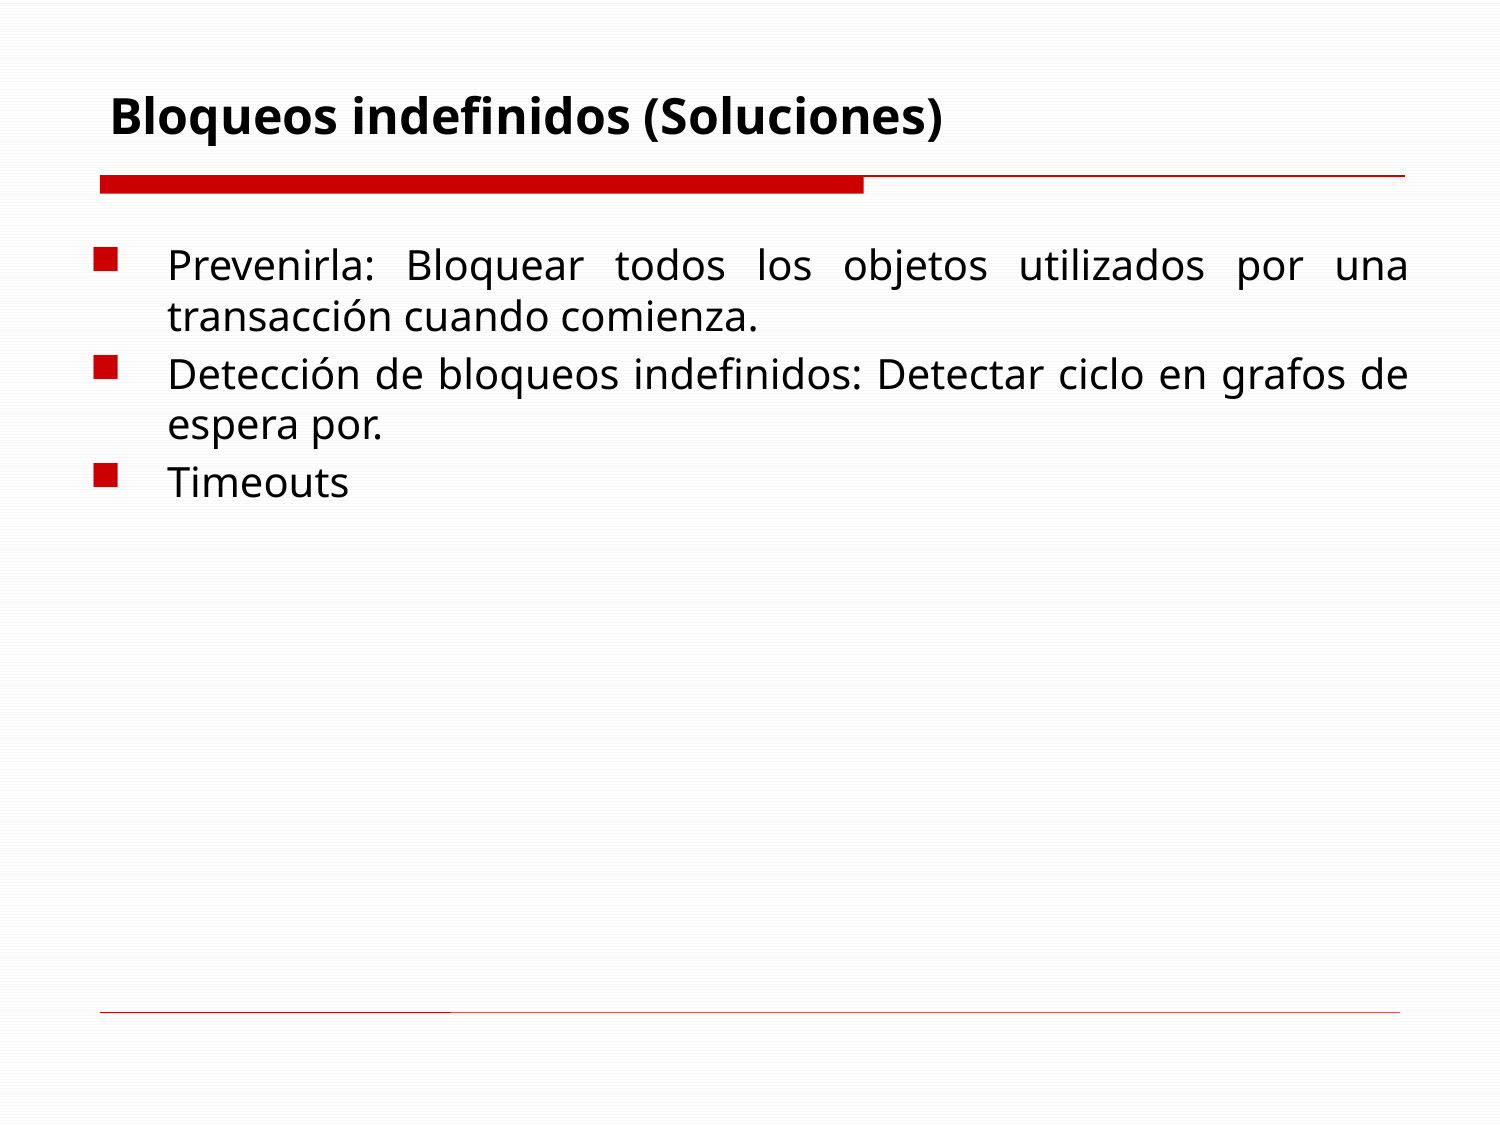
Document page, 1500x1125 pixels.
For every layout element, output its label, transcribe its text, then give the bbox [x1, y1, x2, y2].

list Prevenirla: Bloquear todos los objetos utilizados por una transacción cuando comienza. Detección de bloqueos indefinidos: Detectar ciclo en grafos de espera por. Timeouts [74, 231, 1426, 887]
title Bloqueos indefinidos (Soluciones) [93, 23, 1407, 153]
